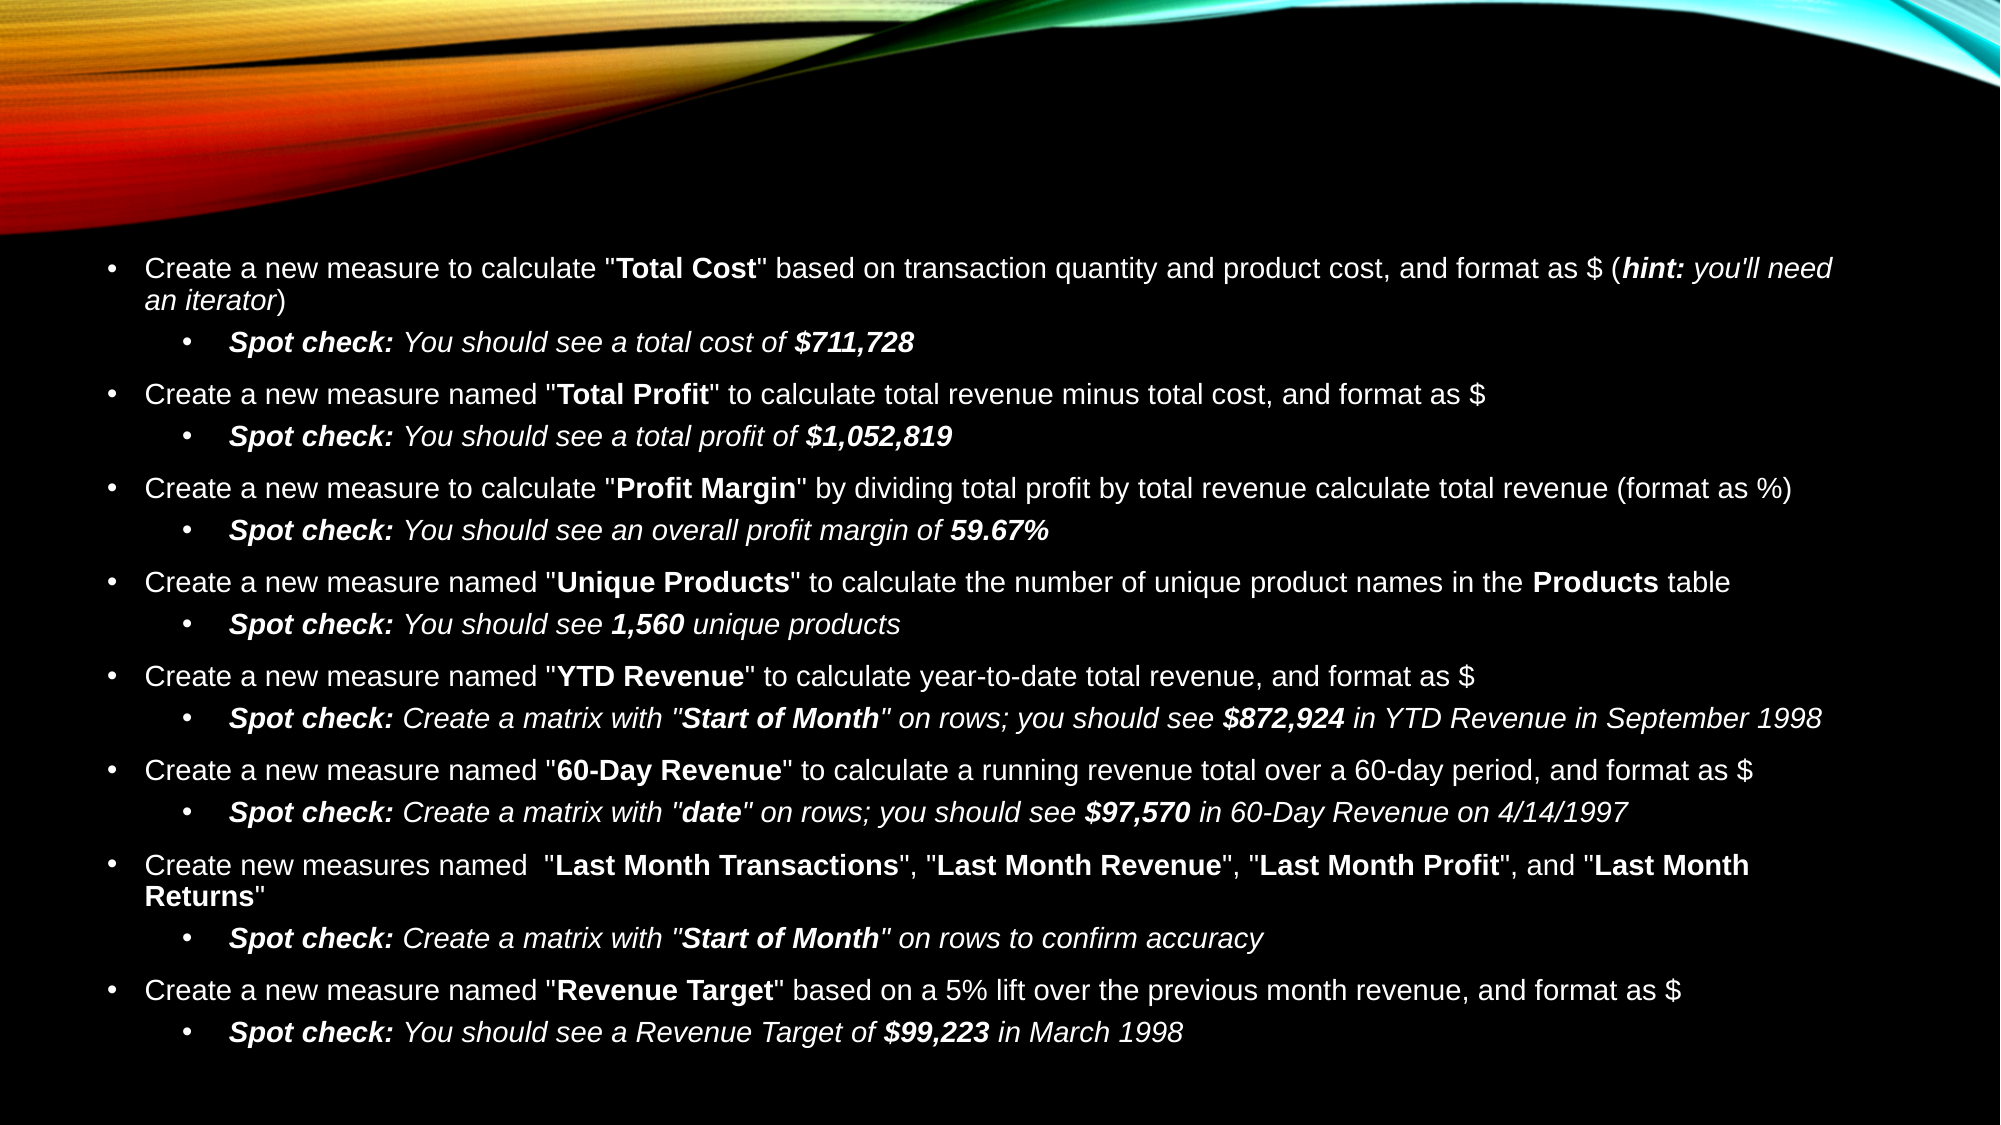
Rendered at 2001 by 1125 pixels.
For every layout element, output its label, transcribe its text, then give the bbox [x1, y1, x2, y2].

picture [0, 0, 2000, 237]
list Create a new measure to calculate "Total Cost" based on transaction quantity and product cost, and format as $ (hint: you'll need an iterator) Spot check: You should see a total cost of $711,728 Create a new measure named "Total Profit" to calculate total revenue minus total cost, and format as $ Spot check: You should see a total profit of $1,052,819 Create a new measure to calculate "Profit Margin" by dividing total profit by total revenue calculate total revenue (format as %) Spot check: You should see an overall profit margin of 59.67% Create a new measure named "Unique Products" to calculate the number of unique product names in the Products table Spot check: You should see 1,560 unique products Create a new measure named "YTD Revenue" to calculate year-to-date total revenue, and format as $ Spot check: Create a matrix with "Start of Month" on rows; you should see $872,924 in YTD Revenue in September 1998 Create a new measure named "60-Day Revenue" to calculate a running revenue total over a 60-day period, and format as $ Spot check: Create a matrix with "date" on rows; you should see $97,570 in 60-Day Revenue on 4/14/1997 Create new measures named "Last Month Transactions", "Last Month Revenue", "Last Month Profit", and "Last Month Returns" Spot check: Create a matrix with "Start of Month" on rows to confirm accuracy Create a new measure named "Revenue Target" based on a 5% lift over the previous month revenue, and format as $ Spot check: You should see a Revenue Target of $99,223 in March 1998 [92, 246, 1868, 907]
